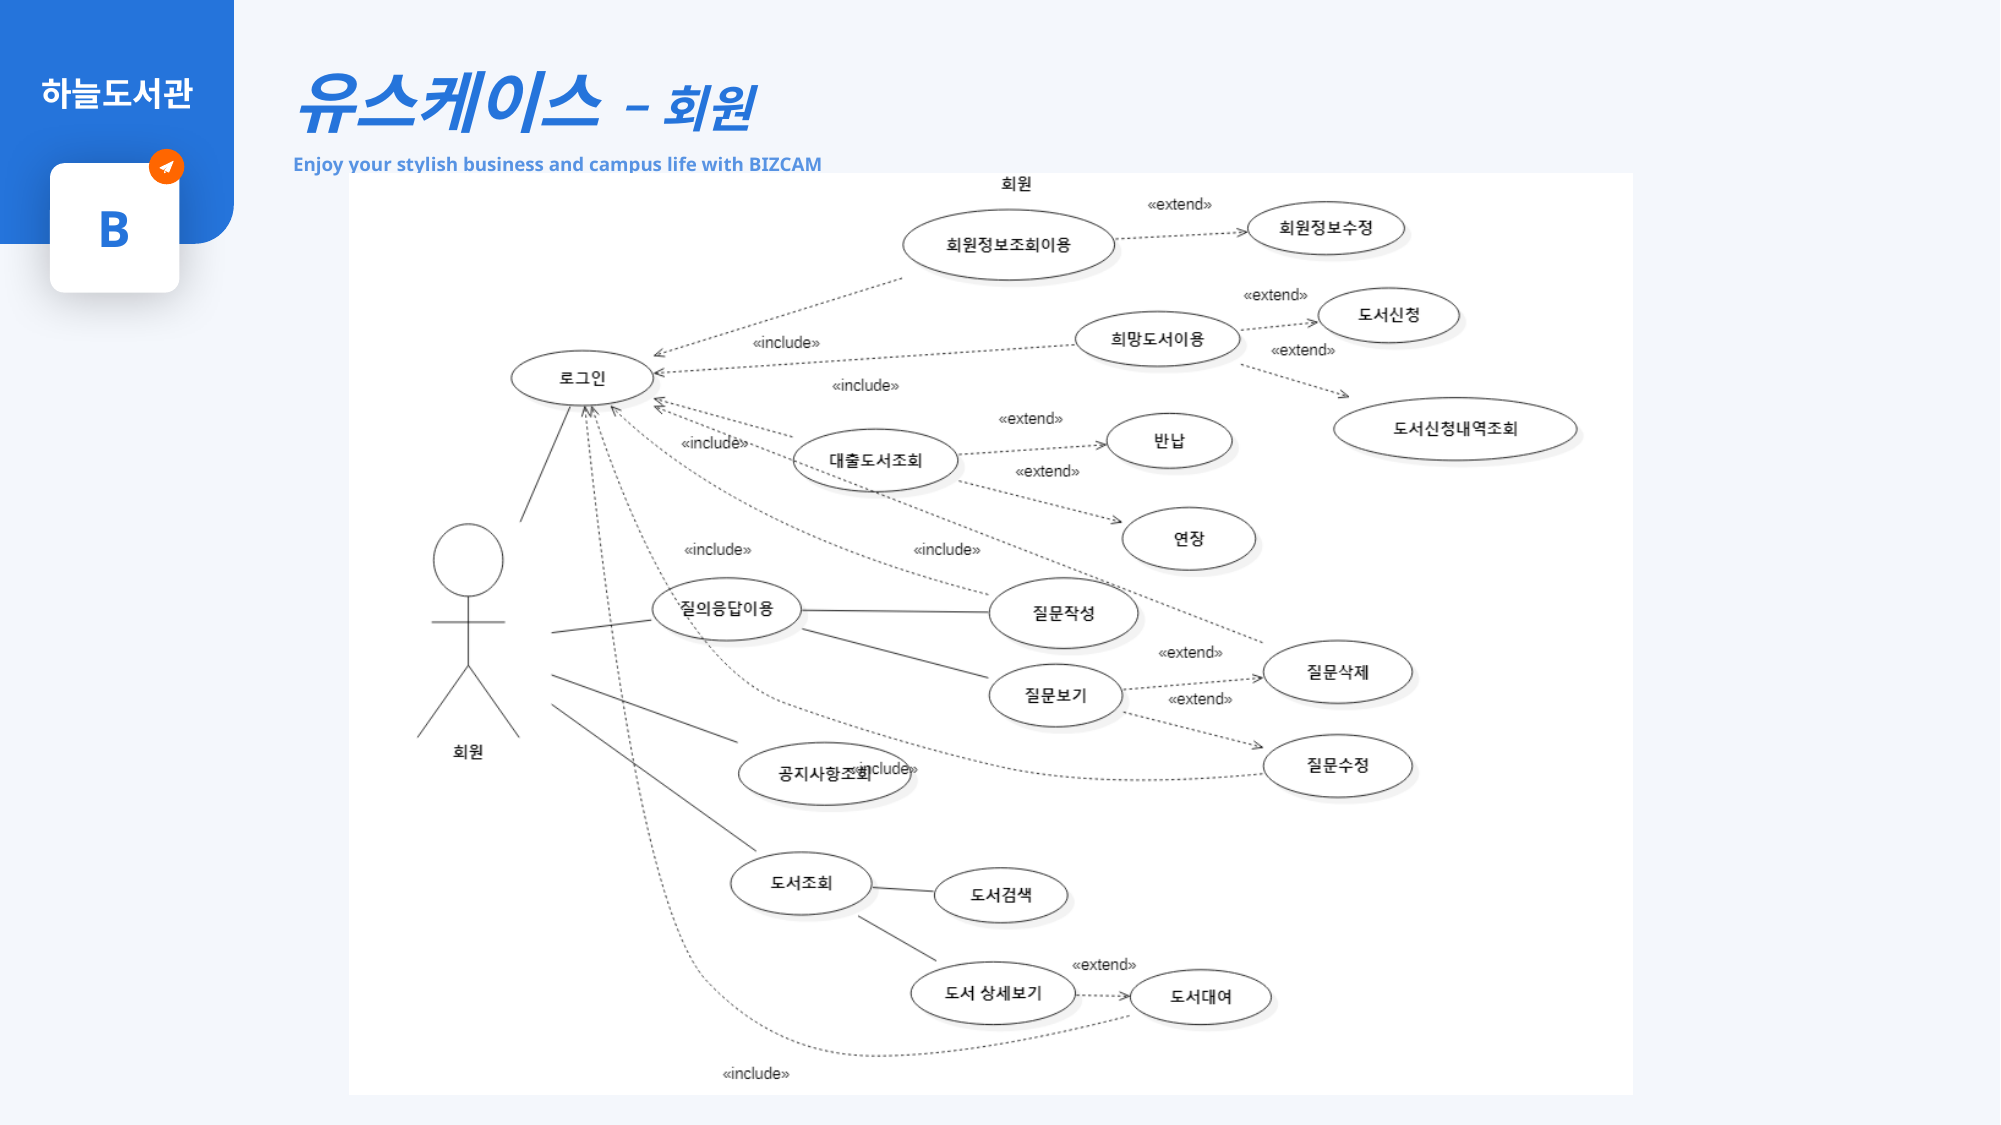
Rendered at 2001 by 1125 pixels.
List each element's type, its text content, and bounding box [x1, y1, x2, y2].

text_box [147, 147, 186, 186]
text_box B [48, 162, 181, 294]
text_box [159, 160, 174, 174]
picture [349, 173, 1633, 1095]
text_box 하늘도서관 [26, 66, 209, 121]
text_box [0, 0, 235, 245]
text_box 유스케이스 – 회원 Enjoy your stylish business and campus life with BIZCAM [278, 13, 1279, 183]
